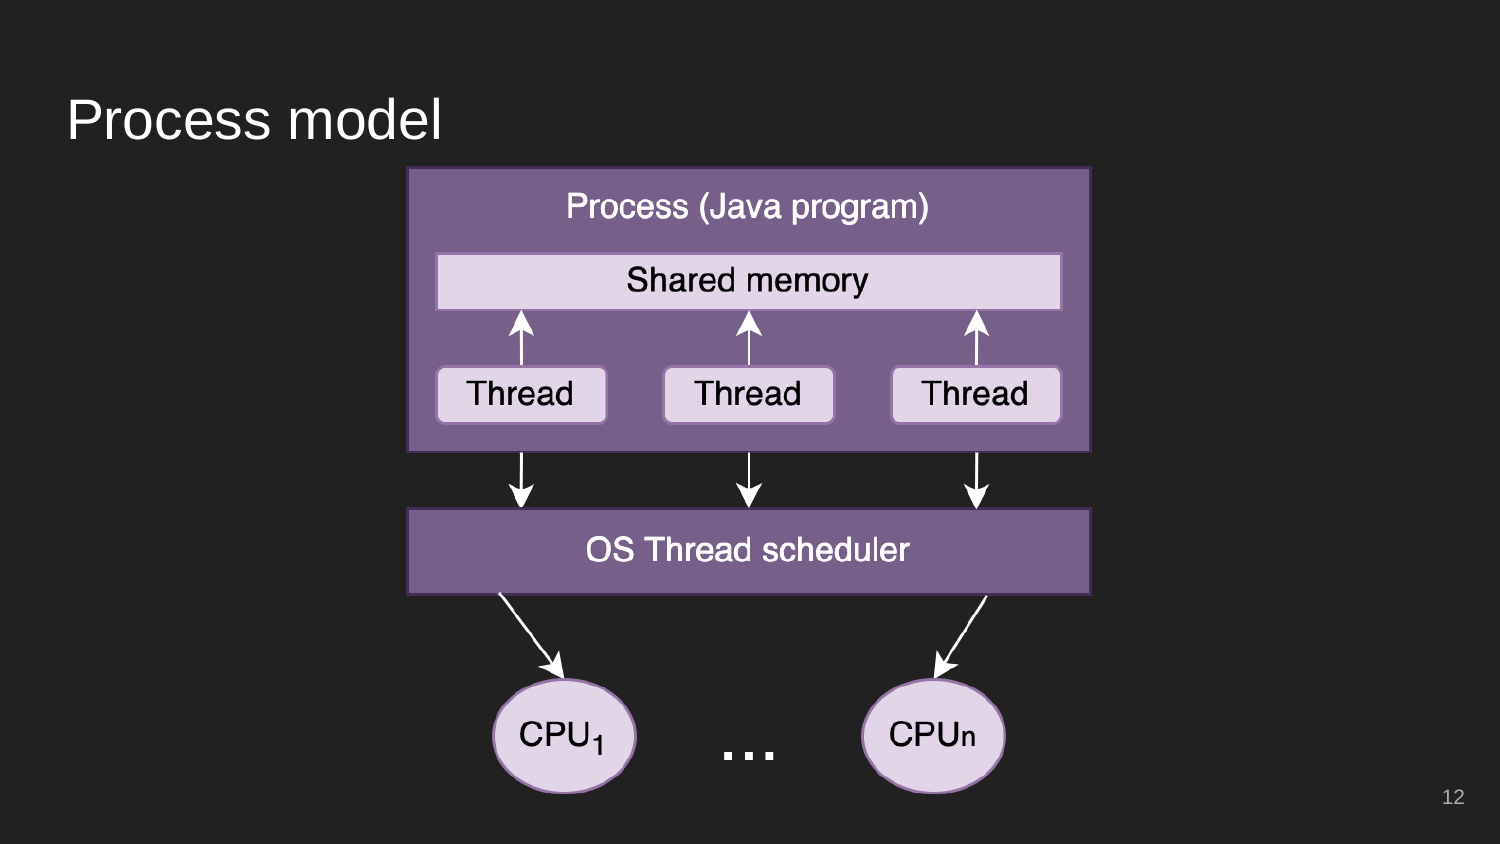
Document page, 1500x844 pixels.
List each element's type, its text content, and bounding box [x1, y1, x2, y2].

picture [406, 166, 1094, 794]
slide_number ‹#› [1389, 764, 1480, 830]
title Process model [51, 72, 1449, 167]
